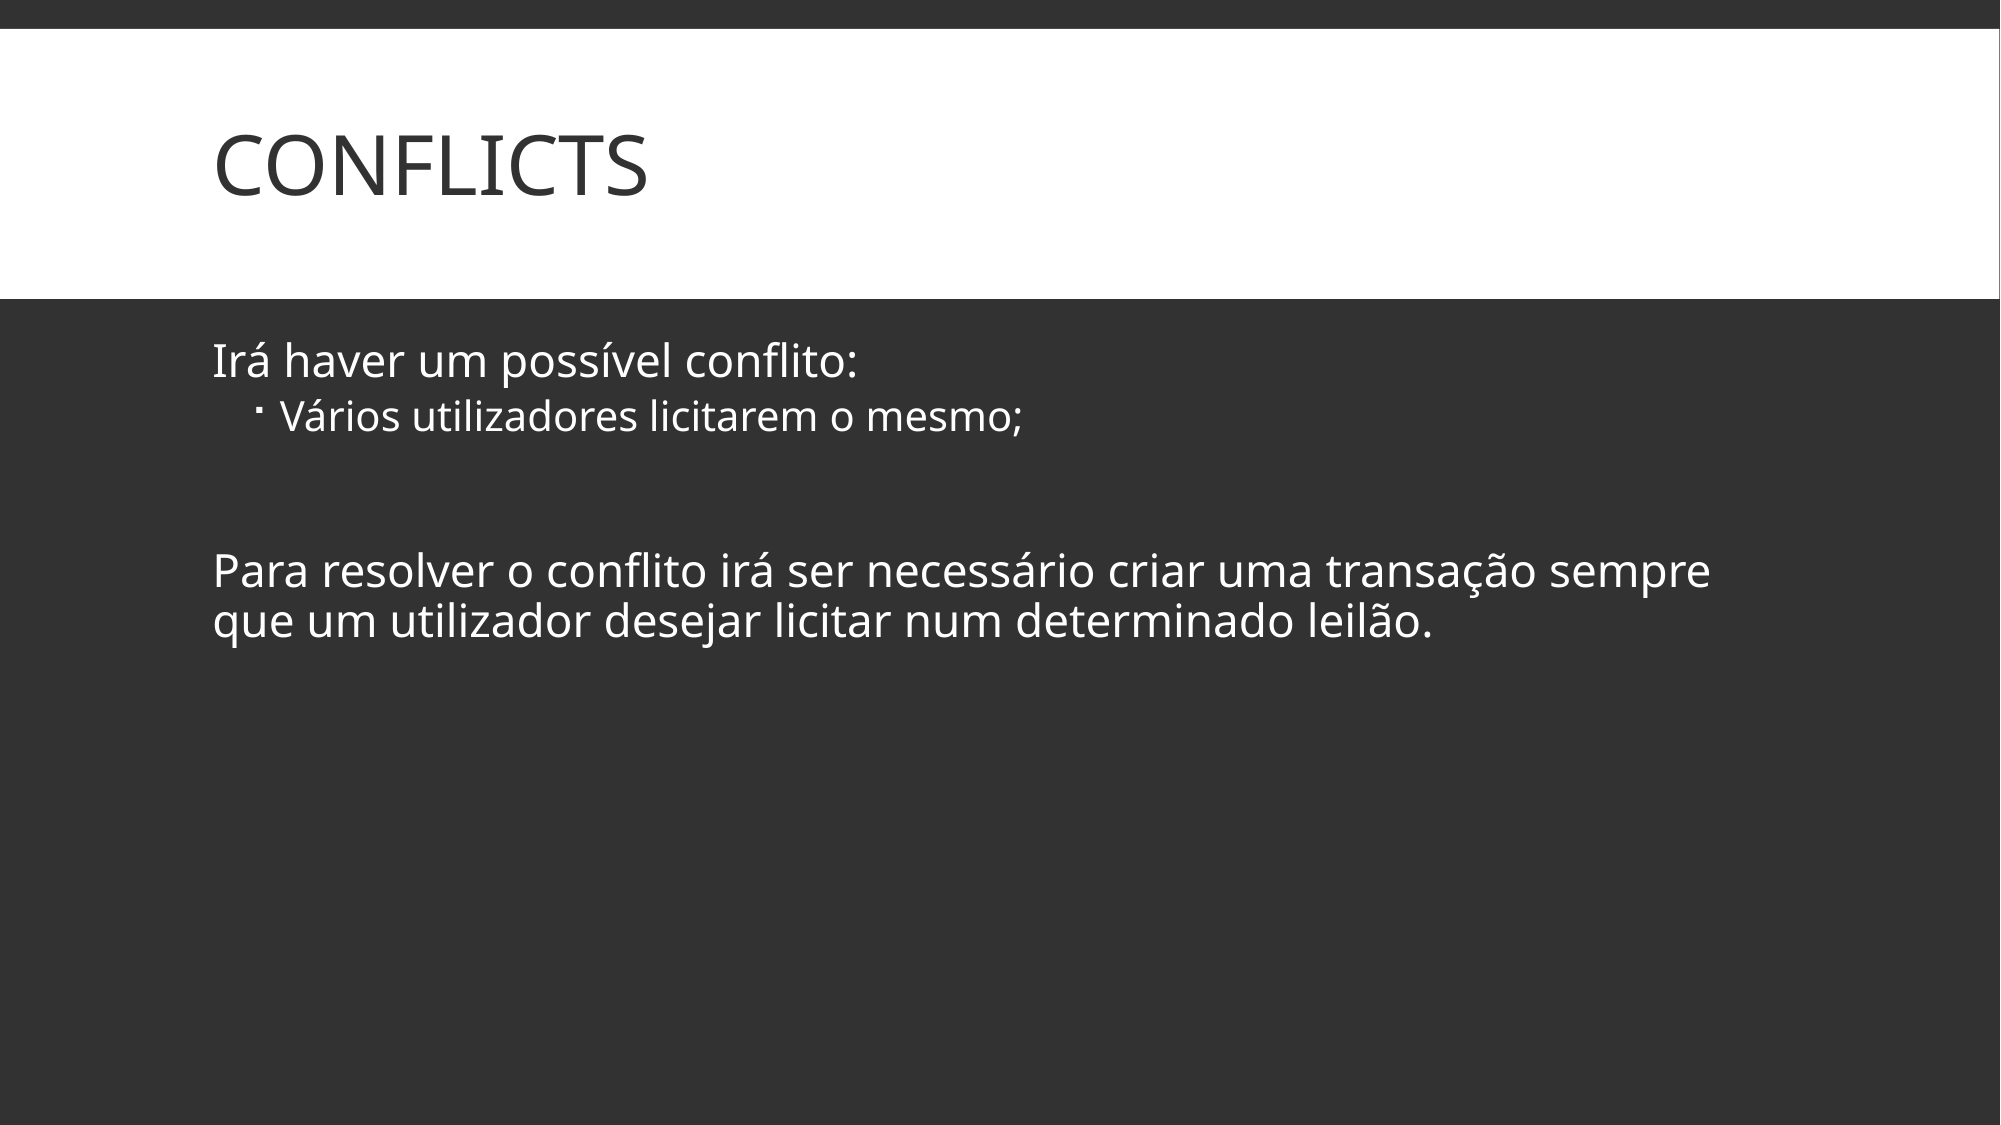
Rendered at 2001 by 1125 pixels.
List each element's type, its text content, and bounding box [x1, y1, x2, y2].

title Conflicts [197, 46, 1803, 295]
list Irá haver um possível conflito: Vários utilizadores licitarem o mesmo; Para resolver o conflito irá ser necessário criar uma transação sempre que um utilizador desejar licitar num determinado leilão. [197, 329, 1803, 1020]
